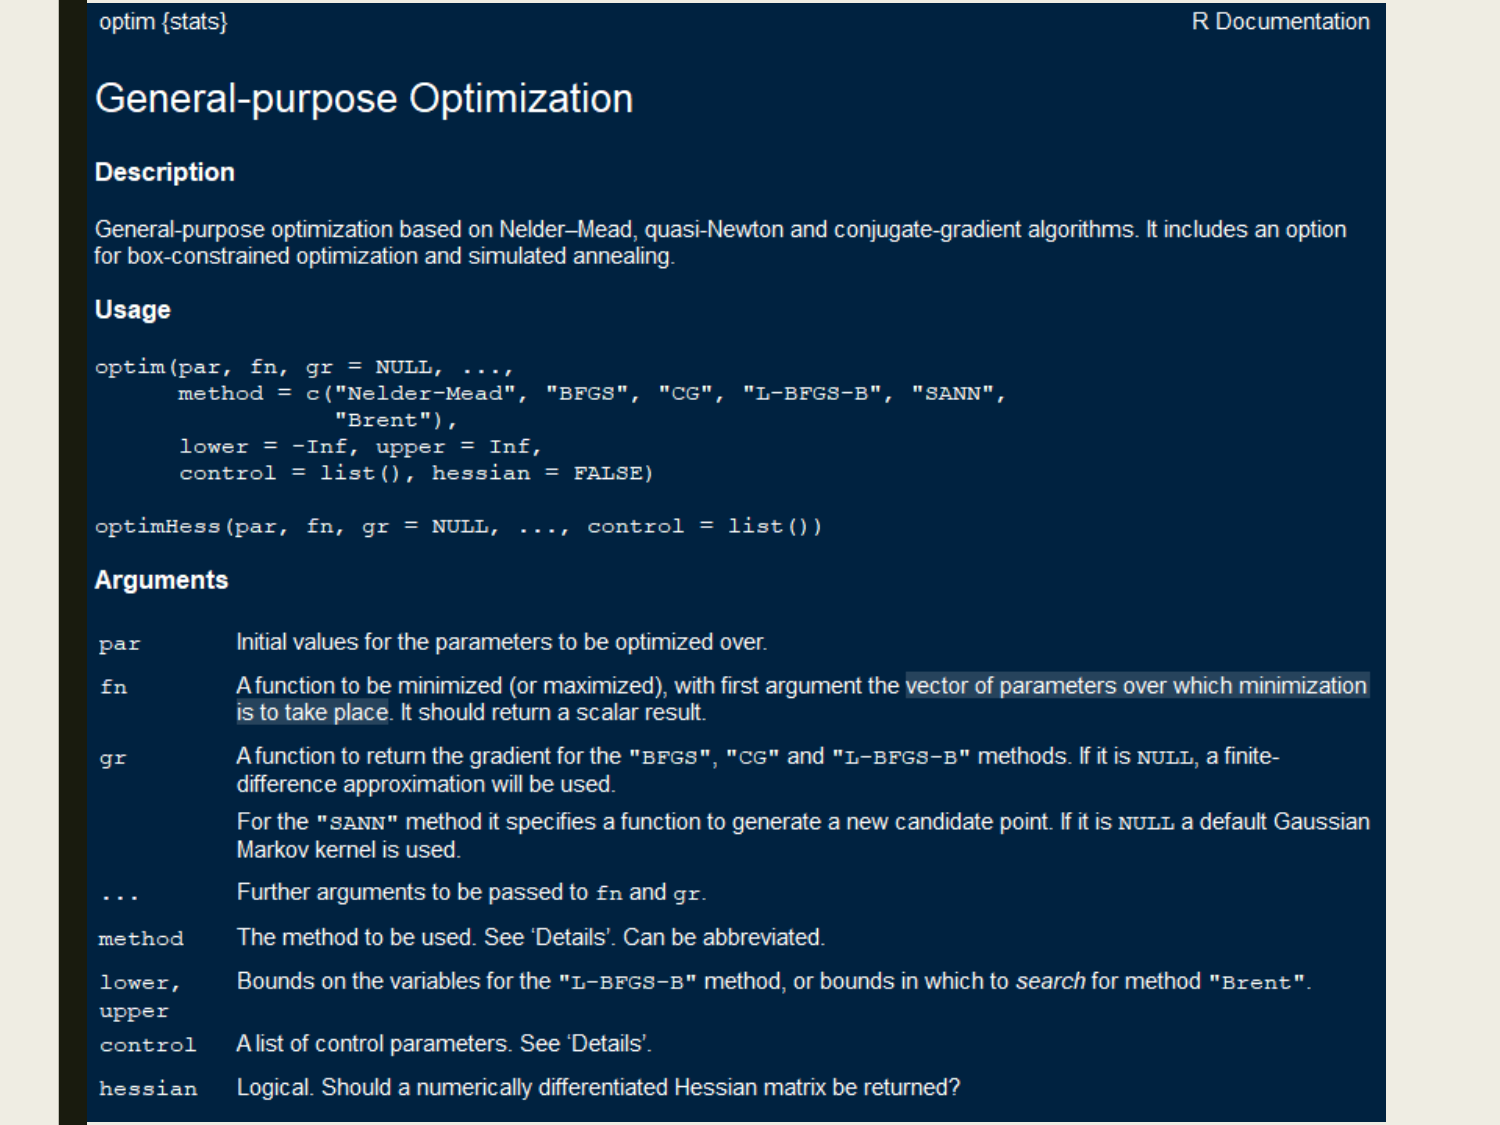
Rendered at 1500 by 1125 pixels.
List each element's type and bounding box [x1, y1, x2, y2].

picture [87, 3, 1386, 1122]
